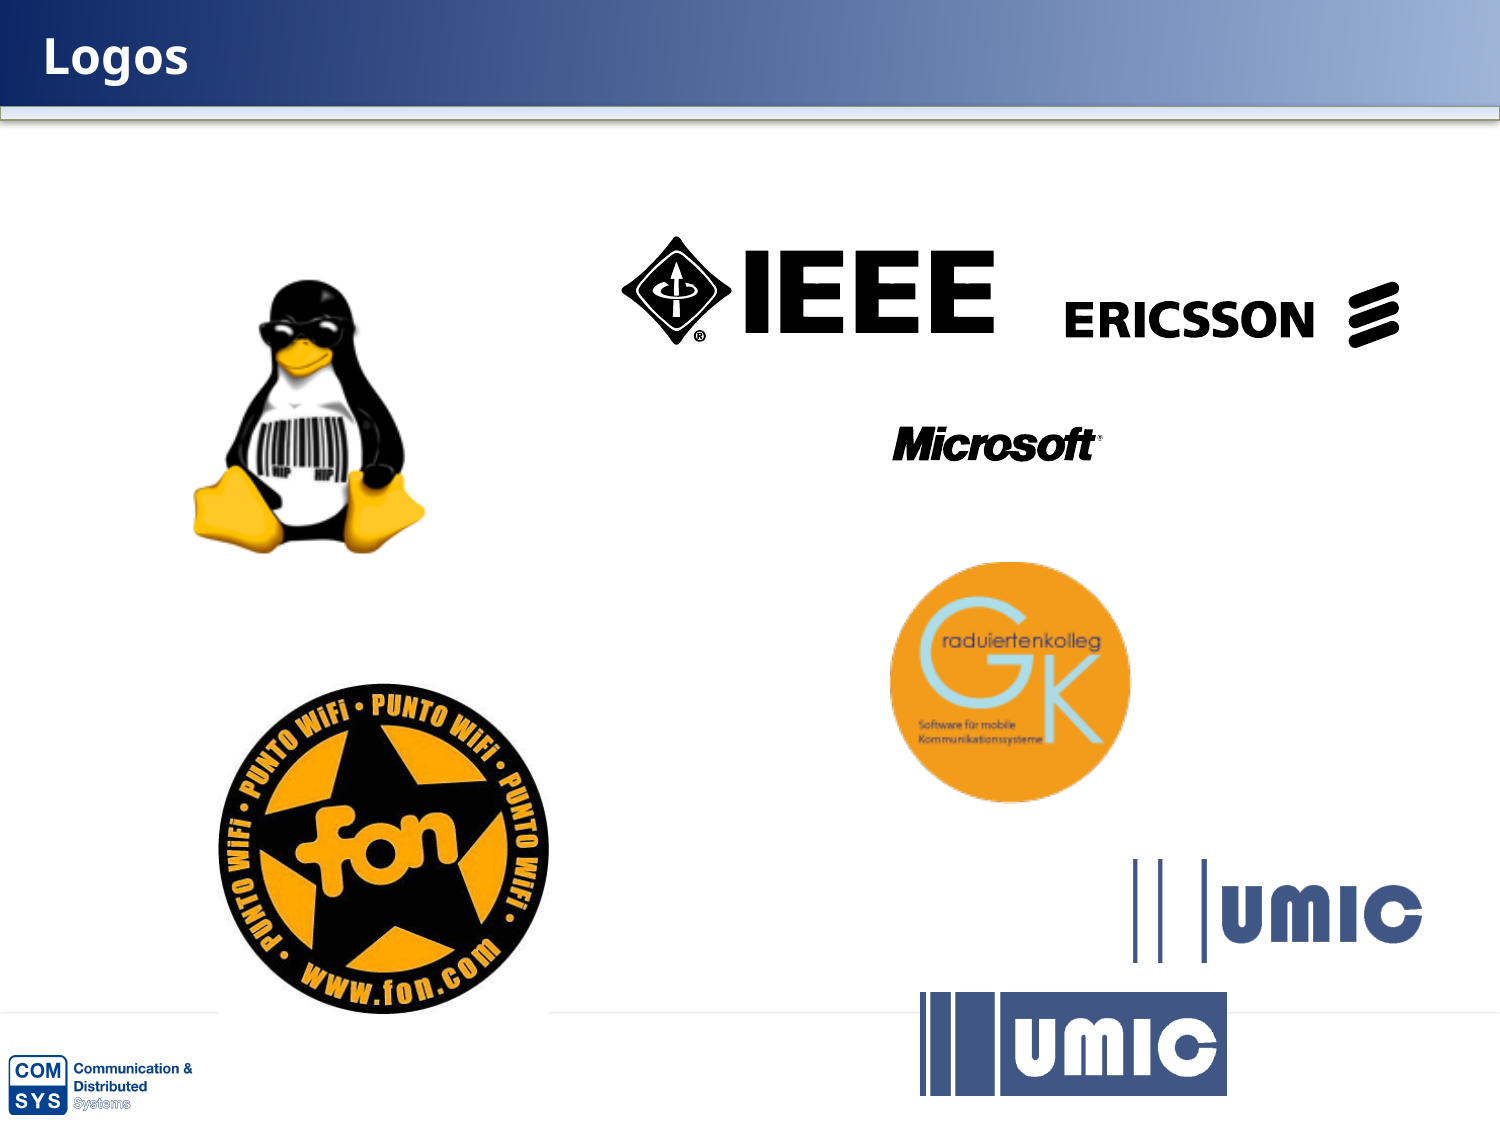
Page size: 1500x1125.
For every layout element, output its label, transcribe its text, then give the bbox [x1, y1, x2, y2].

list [75, 264, 524, 563]
picture [1065, 281, 1400, 349]
picture [892, 426, 1103, 462]
picture [1127, 859, 1433, 964]
picture [920, 991, 1227, 1096]
picture [889, 562, 1132, 804]
picture [621, 236, 994, 345]
title Logos [27, 16, 1464, 92]
picture [217, 682, 550, 1014]
